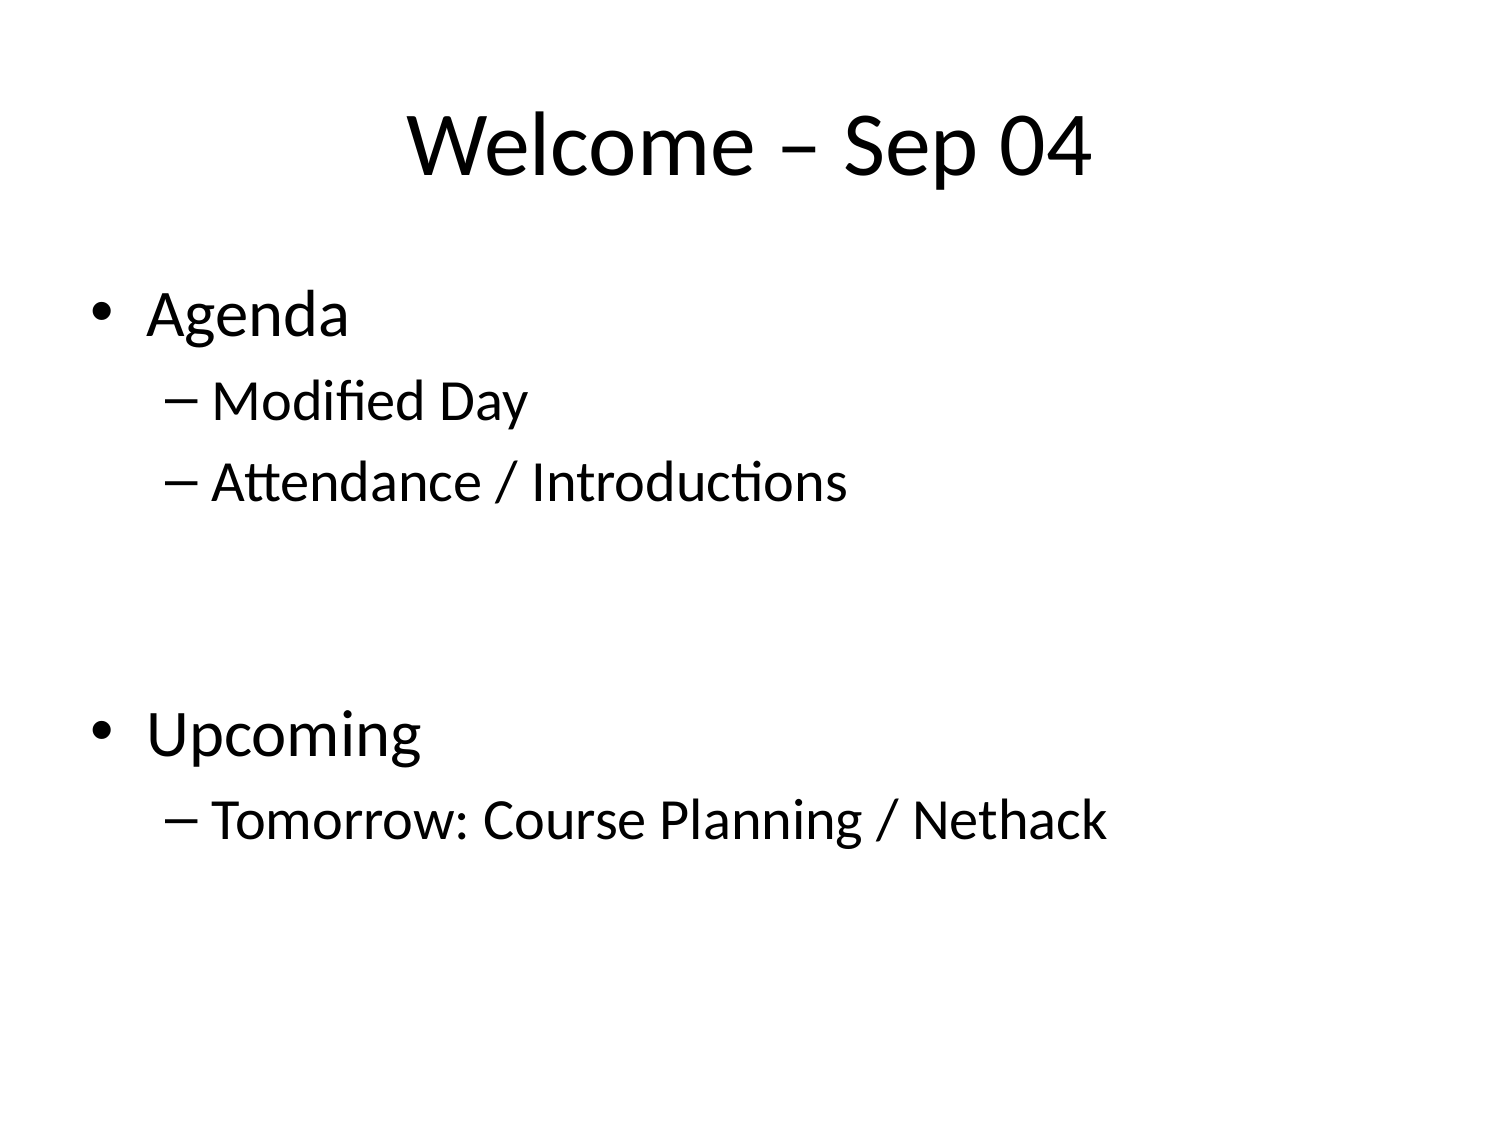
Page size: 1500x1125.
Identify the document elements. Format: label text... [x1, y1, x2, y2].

list Agenda Modified Day Attendance / Introductions Upcoming Tomorrow: Course Planning / Nethack [75, 262, 1425, 1005]
title Welcome – Sep 04 [75, 45, 1425, 233]
